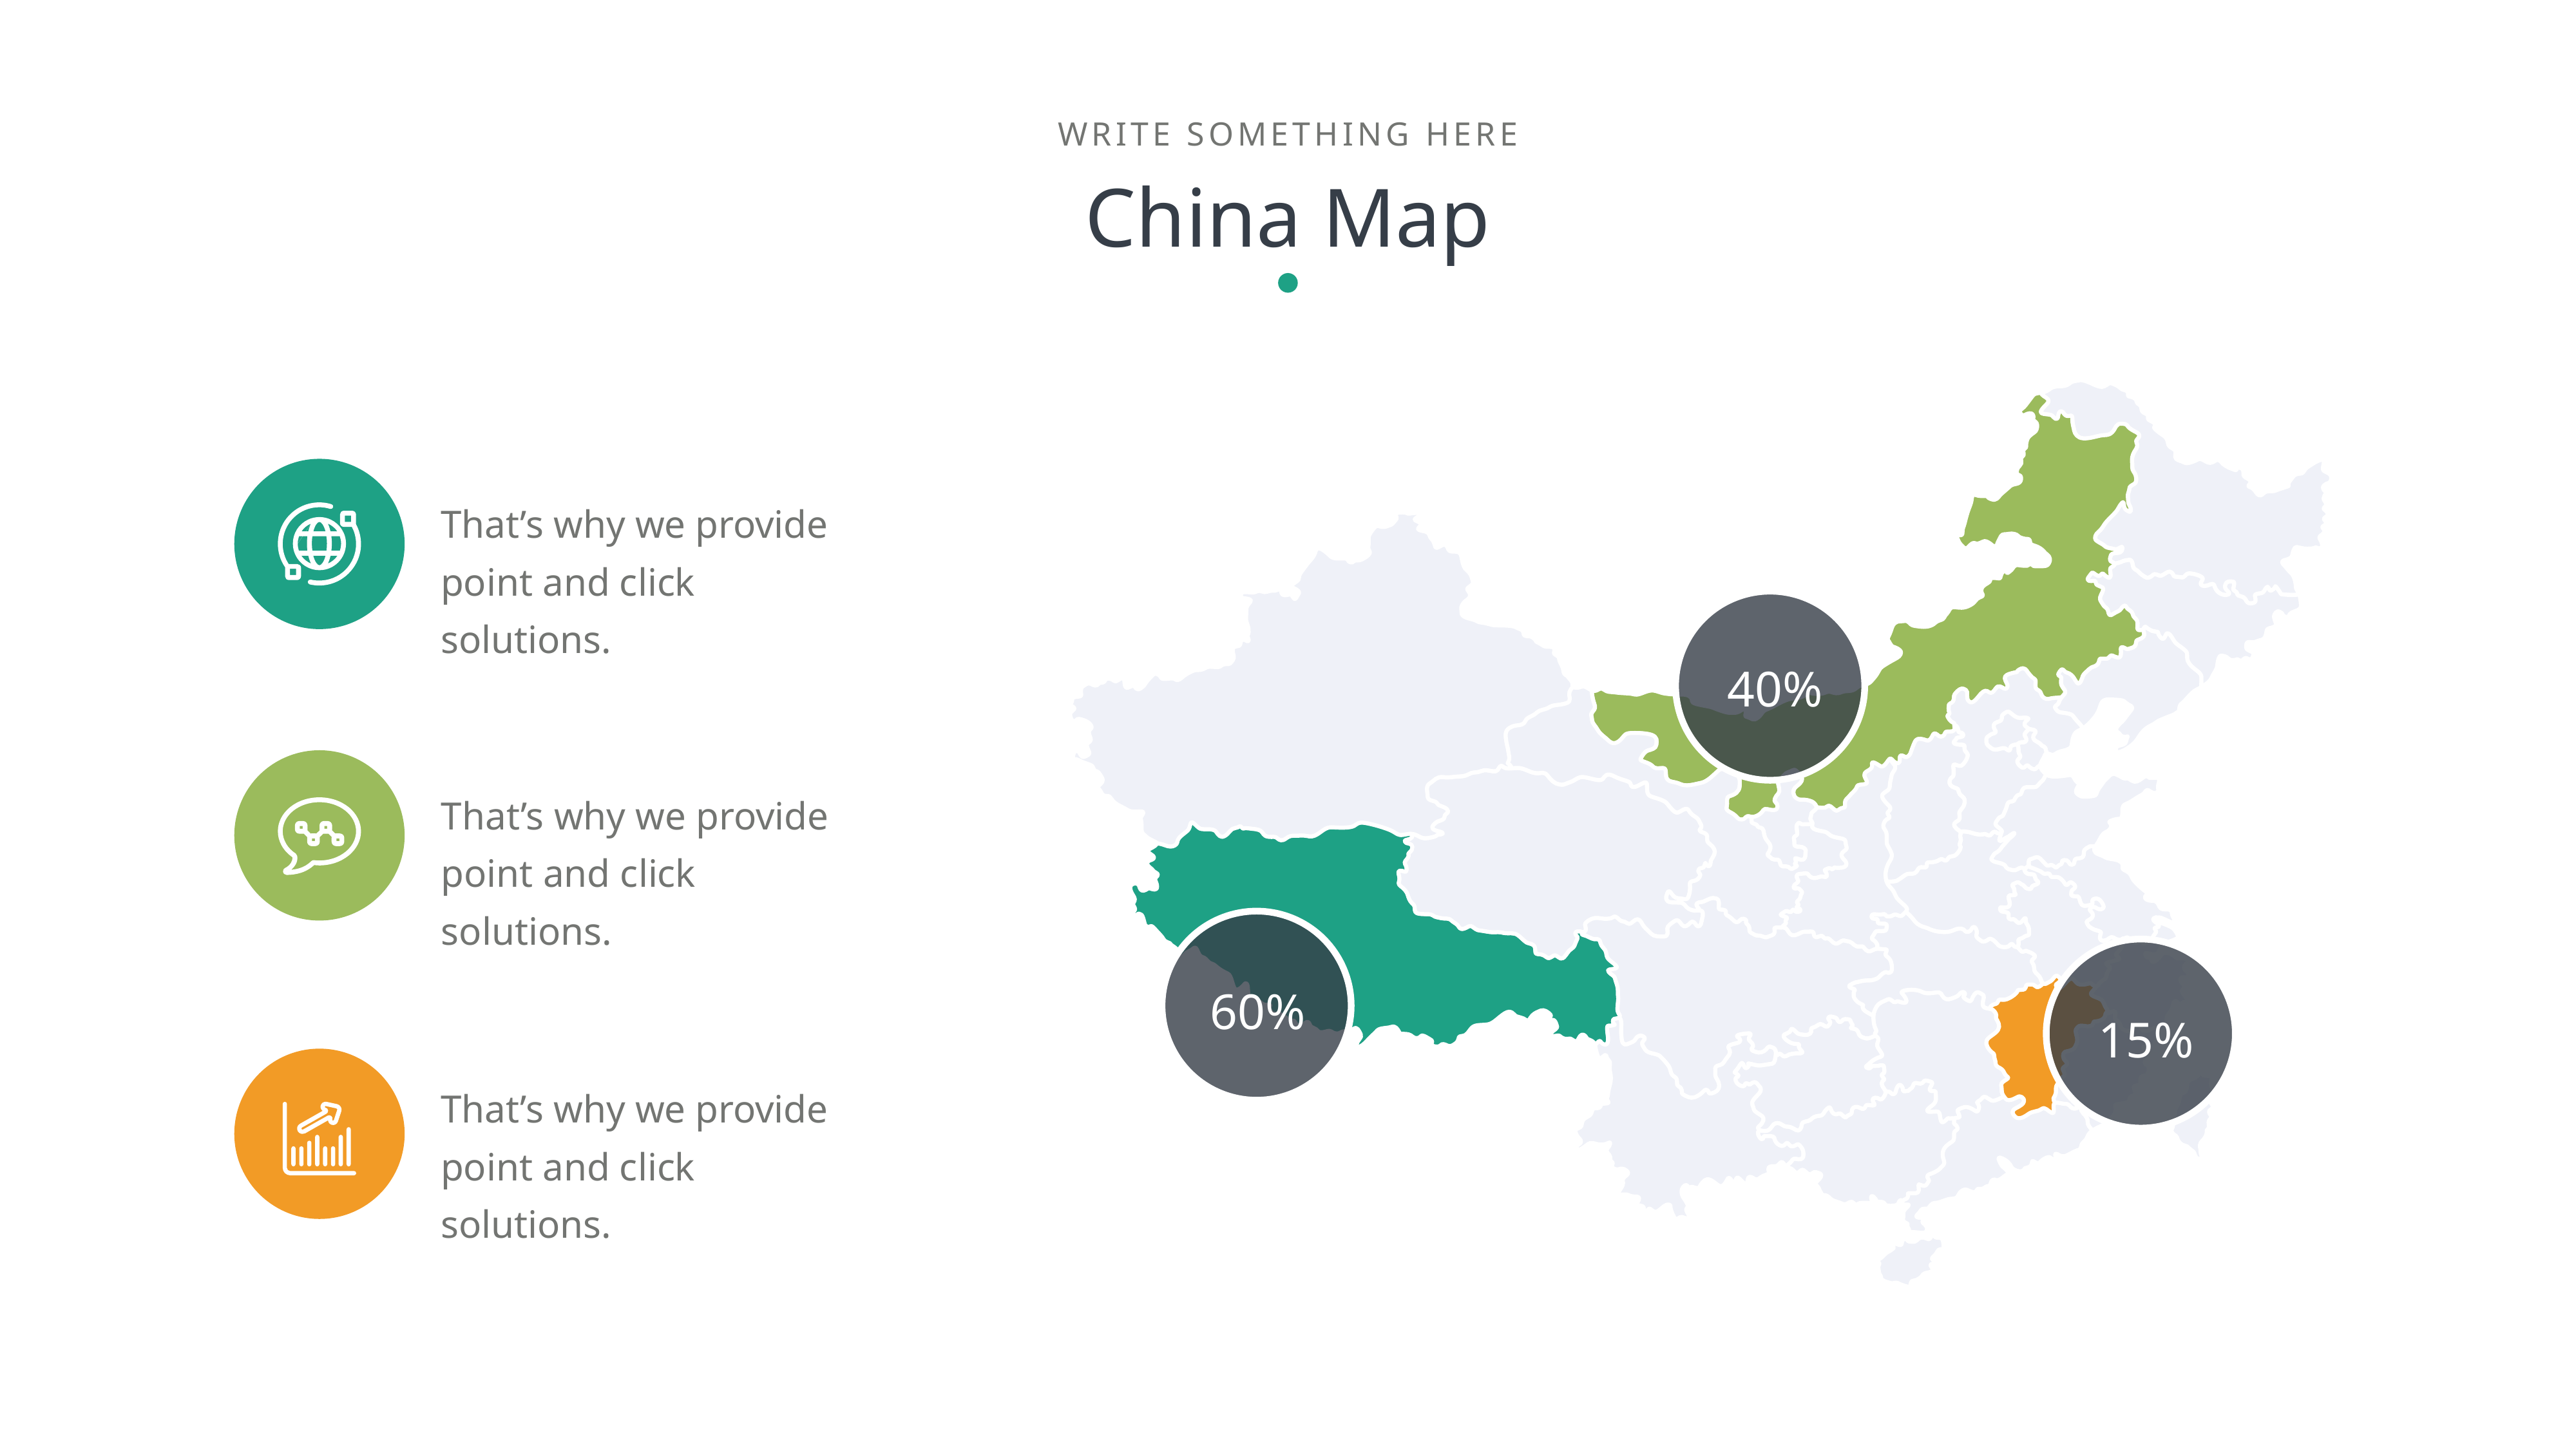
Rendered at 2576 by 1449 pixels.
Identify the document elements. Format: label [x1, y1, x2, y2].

text_box [1675, 591, 1865, 781]
text_box [234, 459, 877, 1219]
text_box [712, 109, 1864, 293]
text_box [1067, 379, 2331, 1288]
text_box [2046, 939, 2236, 1128]
text_box [1161, 911, 1351, 1101]
